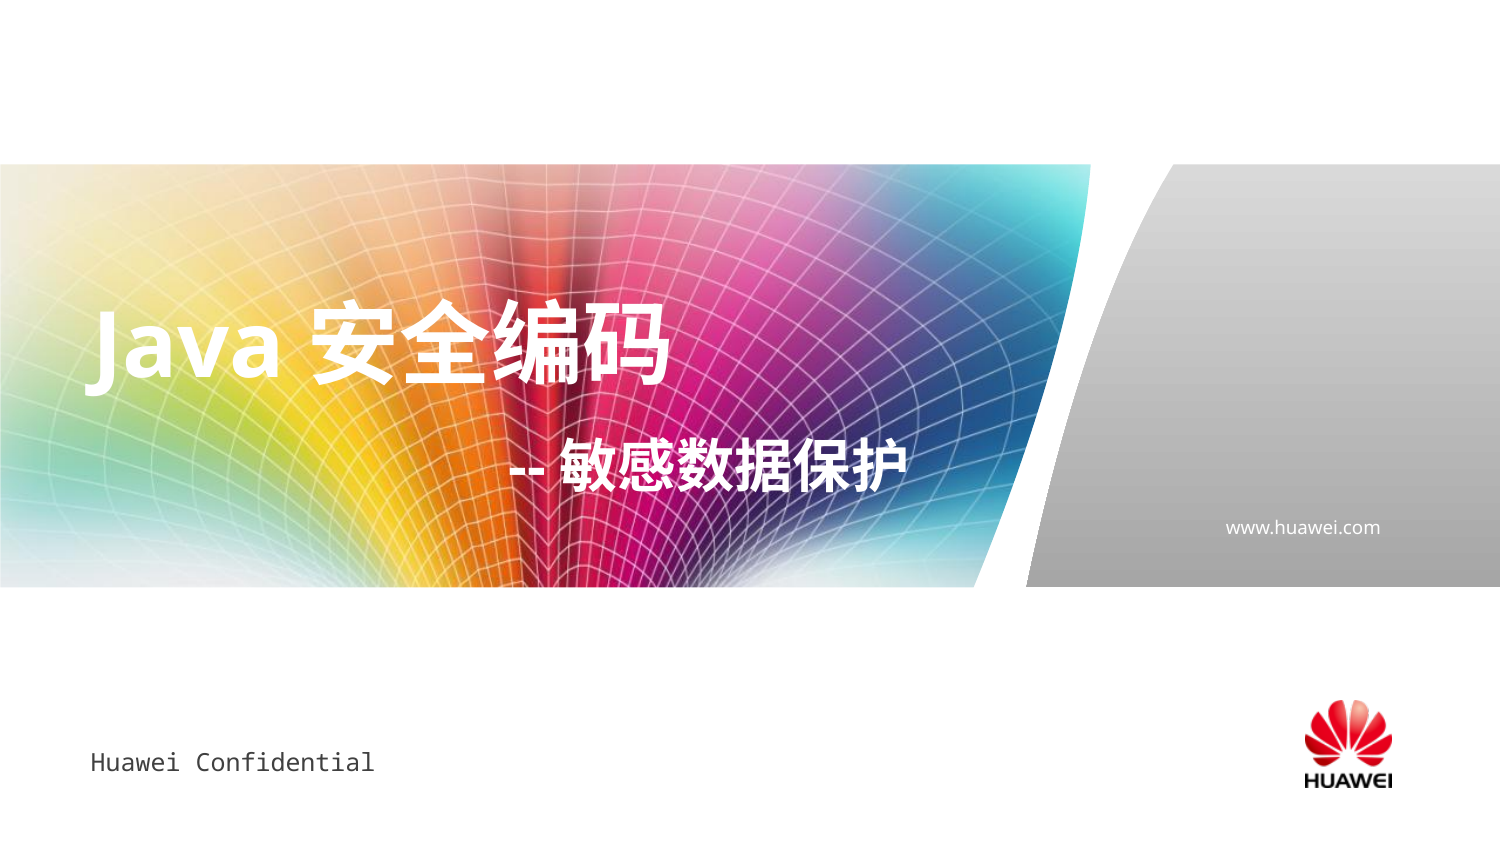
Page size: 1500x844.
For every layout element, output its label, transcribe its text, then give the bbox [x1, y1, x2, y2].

title Java安全编码 --敏感数据保护 [80, 280, 1122, 532]
picture [0, 164, 1091, 588]
picture [1305, 700, 1392, 788]
